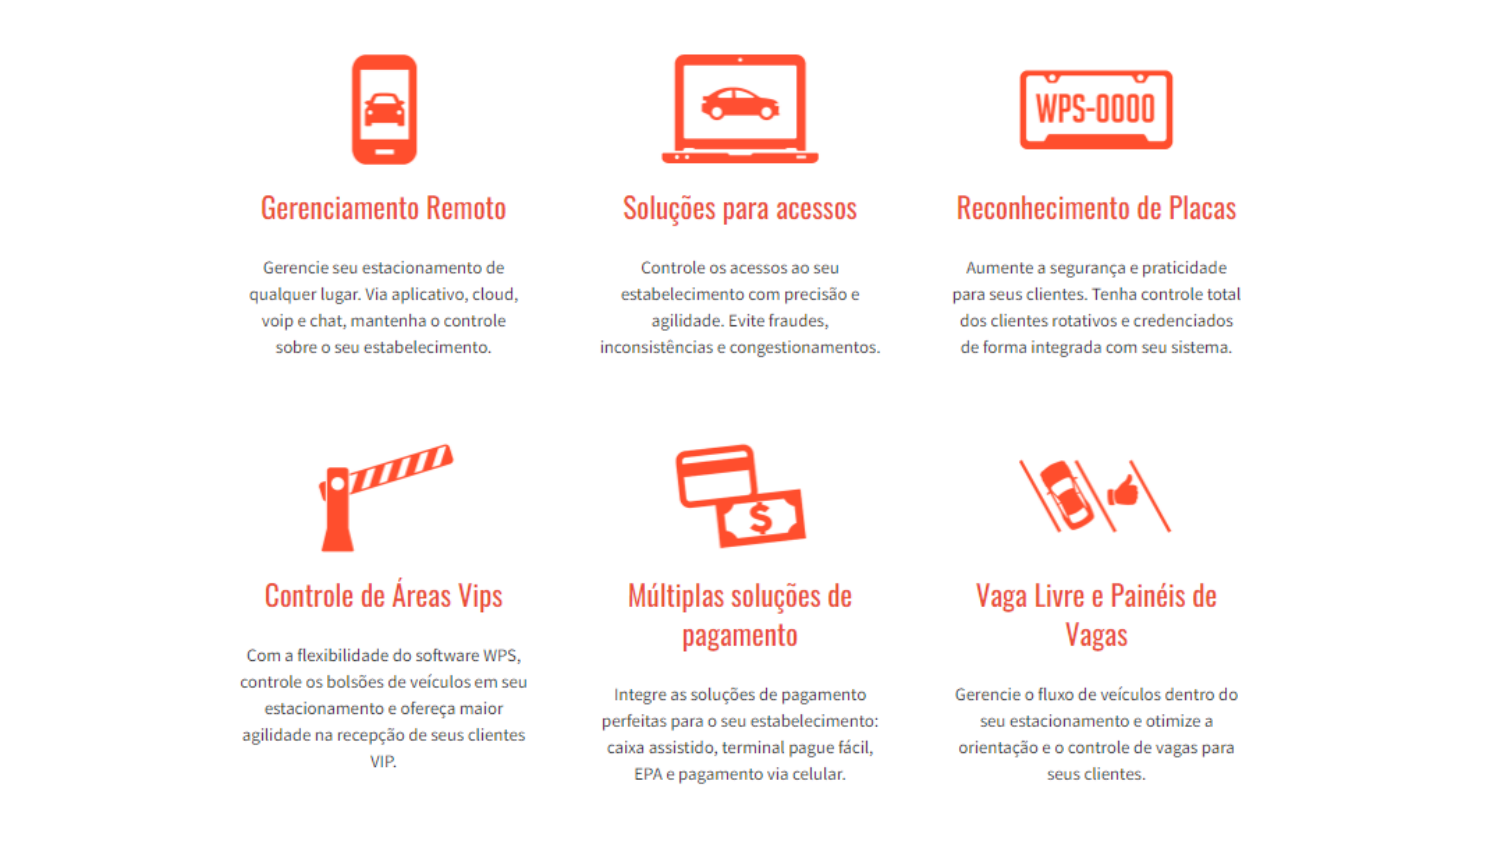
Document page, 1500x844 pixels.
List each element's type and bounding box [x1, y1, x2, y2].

picture [158, 24, 1342, 819]
